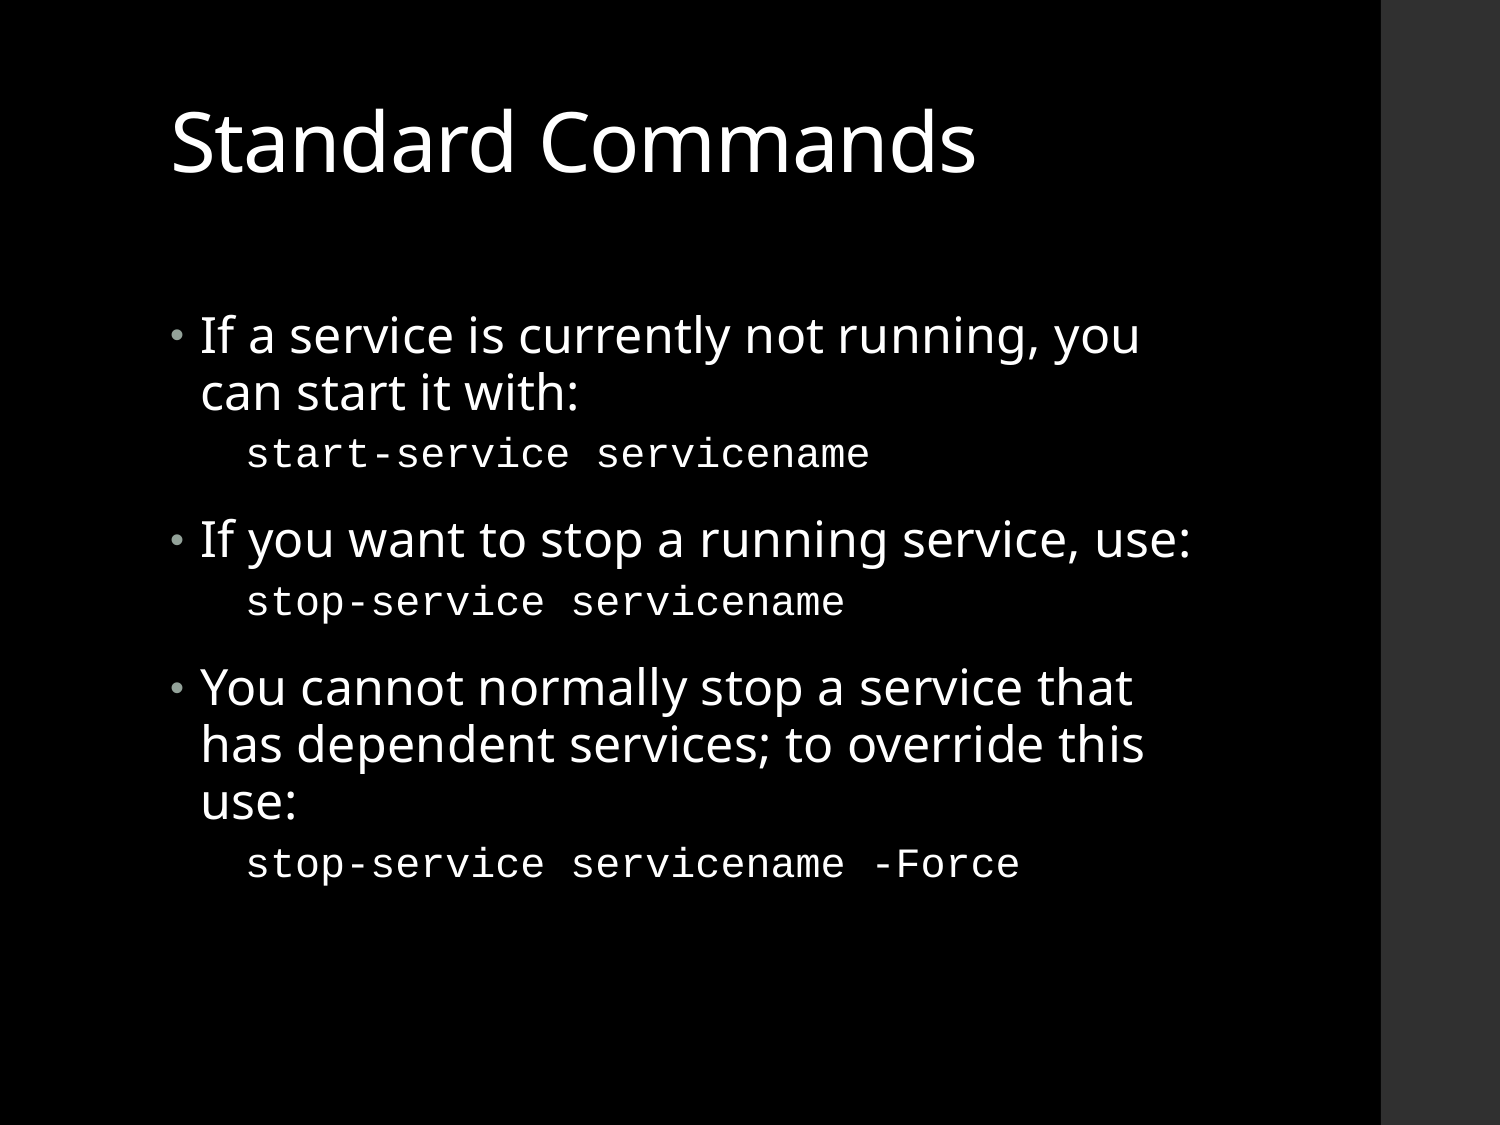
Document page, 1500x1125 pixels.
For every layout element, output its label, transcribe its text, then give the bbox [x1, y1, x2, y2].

title Standard Commands [155, 60, 1259, 199]
list If a service is currently not running, you can start it with: start-service servicename If you want to stop a running service, use: stop-service servicename You cannot normally stop a service that has dependent services; to override this use: stop-service servicename -Force [155, 299, 1213, 1014]
